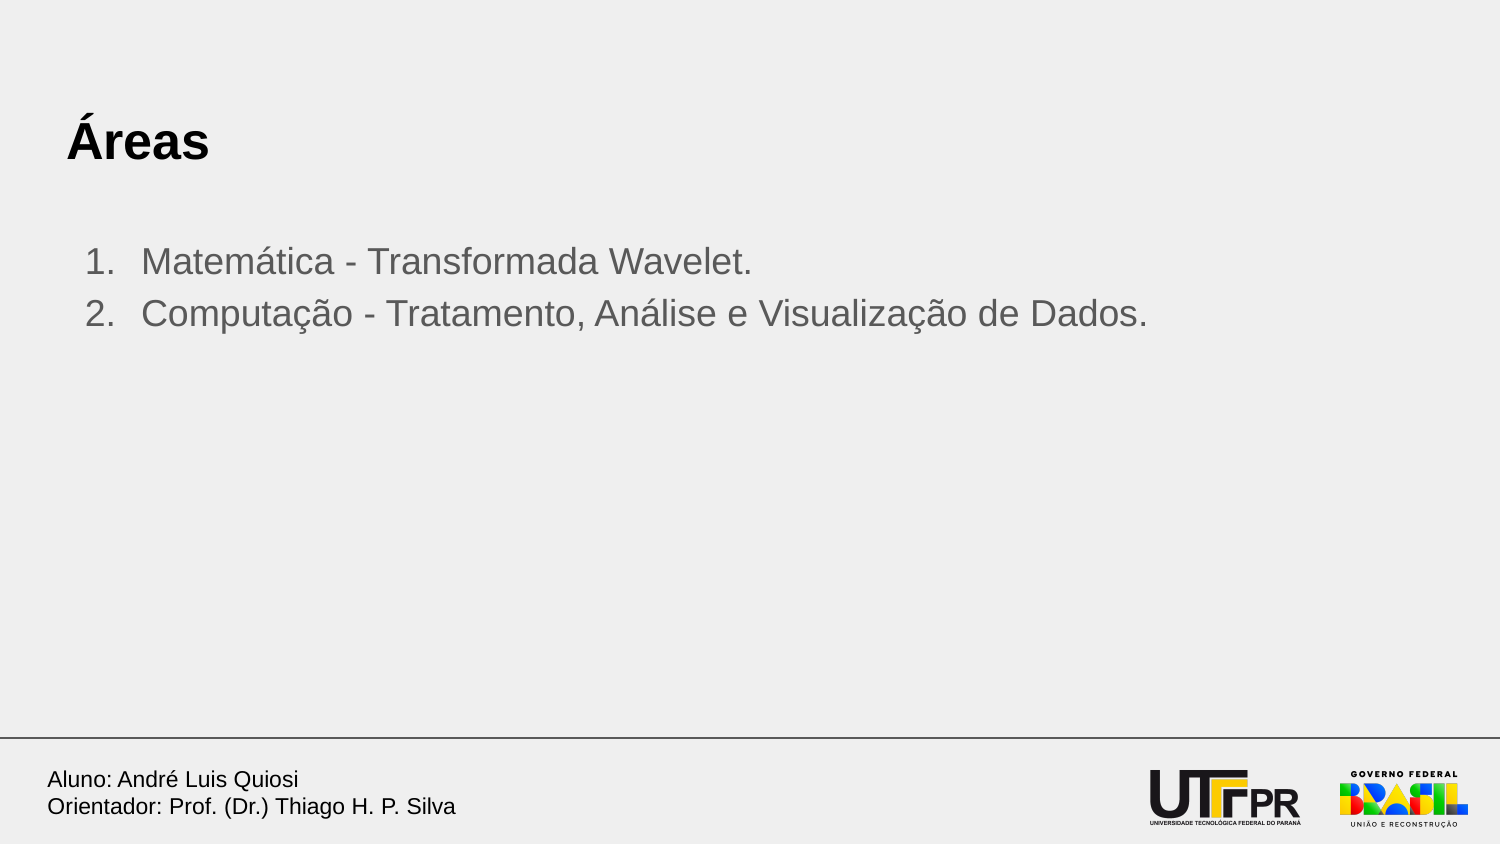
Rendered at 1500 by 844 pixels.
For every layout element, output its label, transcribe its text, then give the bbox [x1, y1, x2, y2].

title Áreas [51, 92, 1449, 215]
list Matemática - Transformada Wavelet. Computação - Tratamento, Análise e Visualização de Dados. [51, 215, 1449, 721]
picture [1340, 771, 1468, 828]
picture [1149, 767, 1302, 828]
